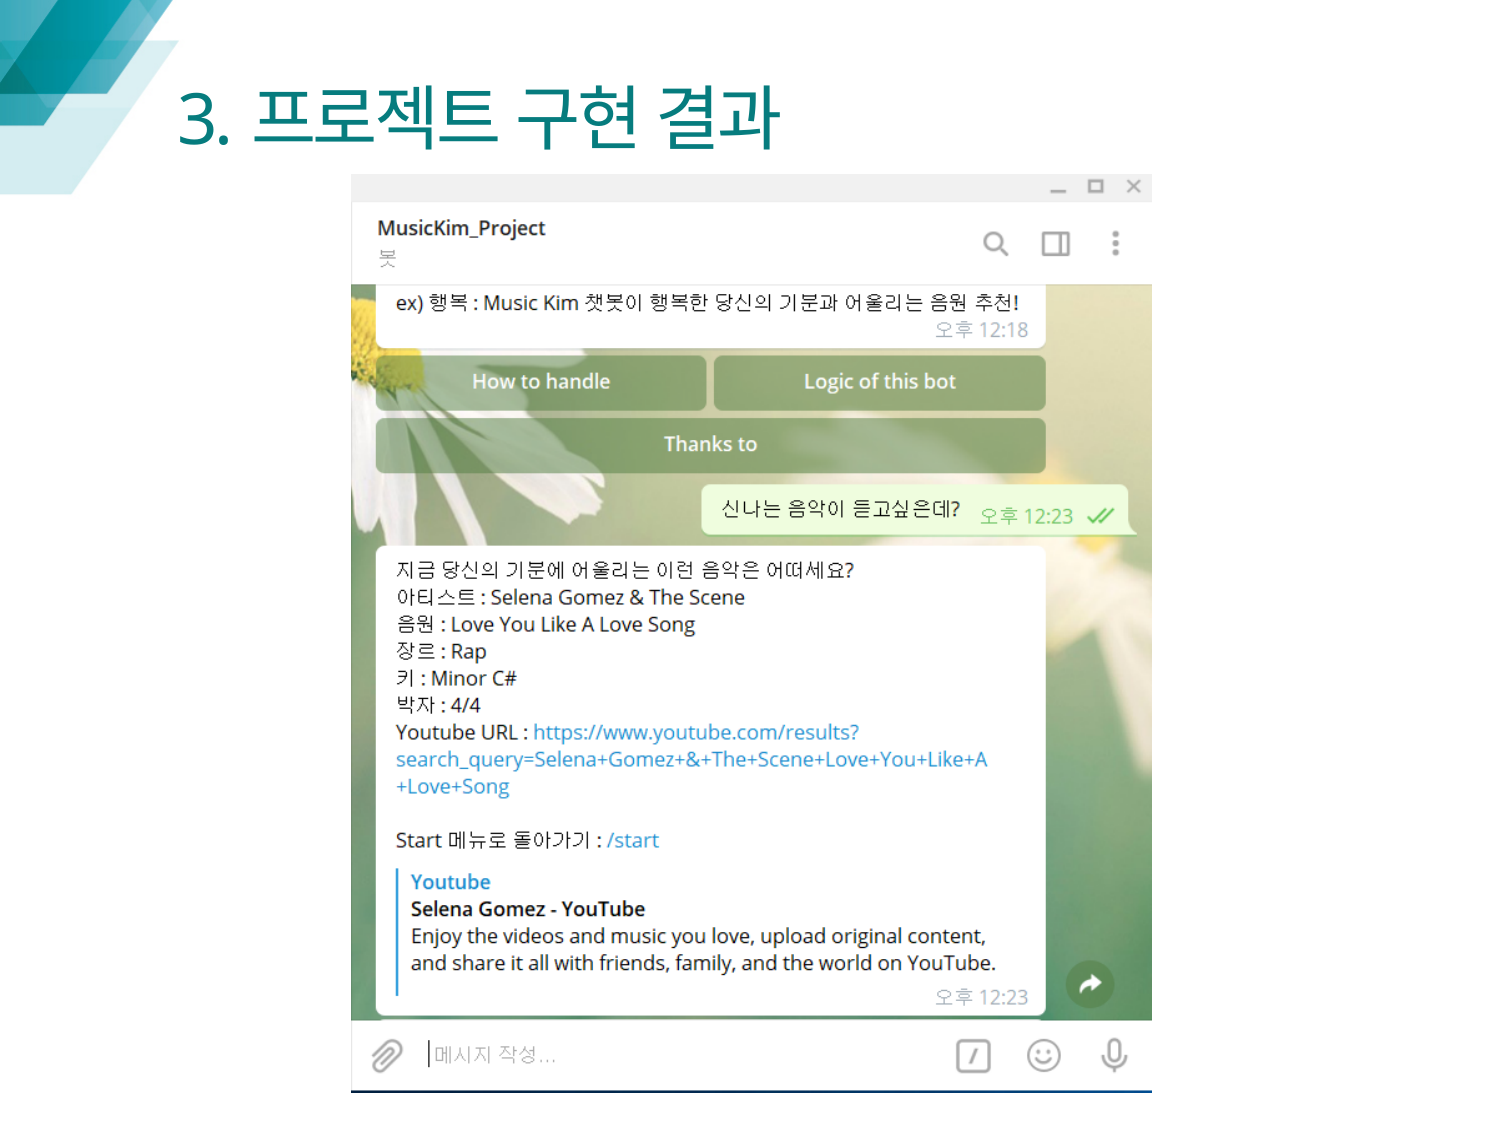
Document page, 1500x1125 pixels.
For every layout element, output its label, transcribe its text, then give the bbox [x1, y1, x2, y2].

title 3.프로젝트 구현 결과 [162, 53, 1457, 189]
picture [0, 0, 1500, 1125]
